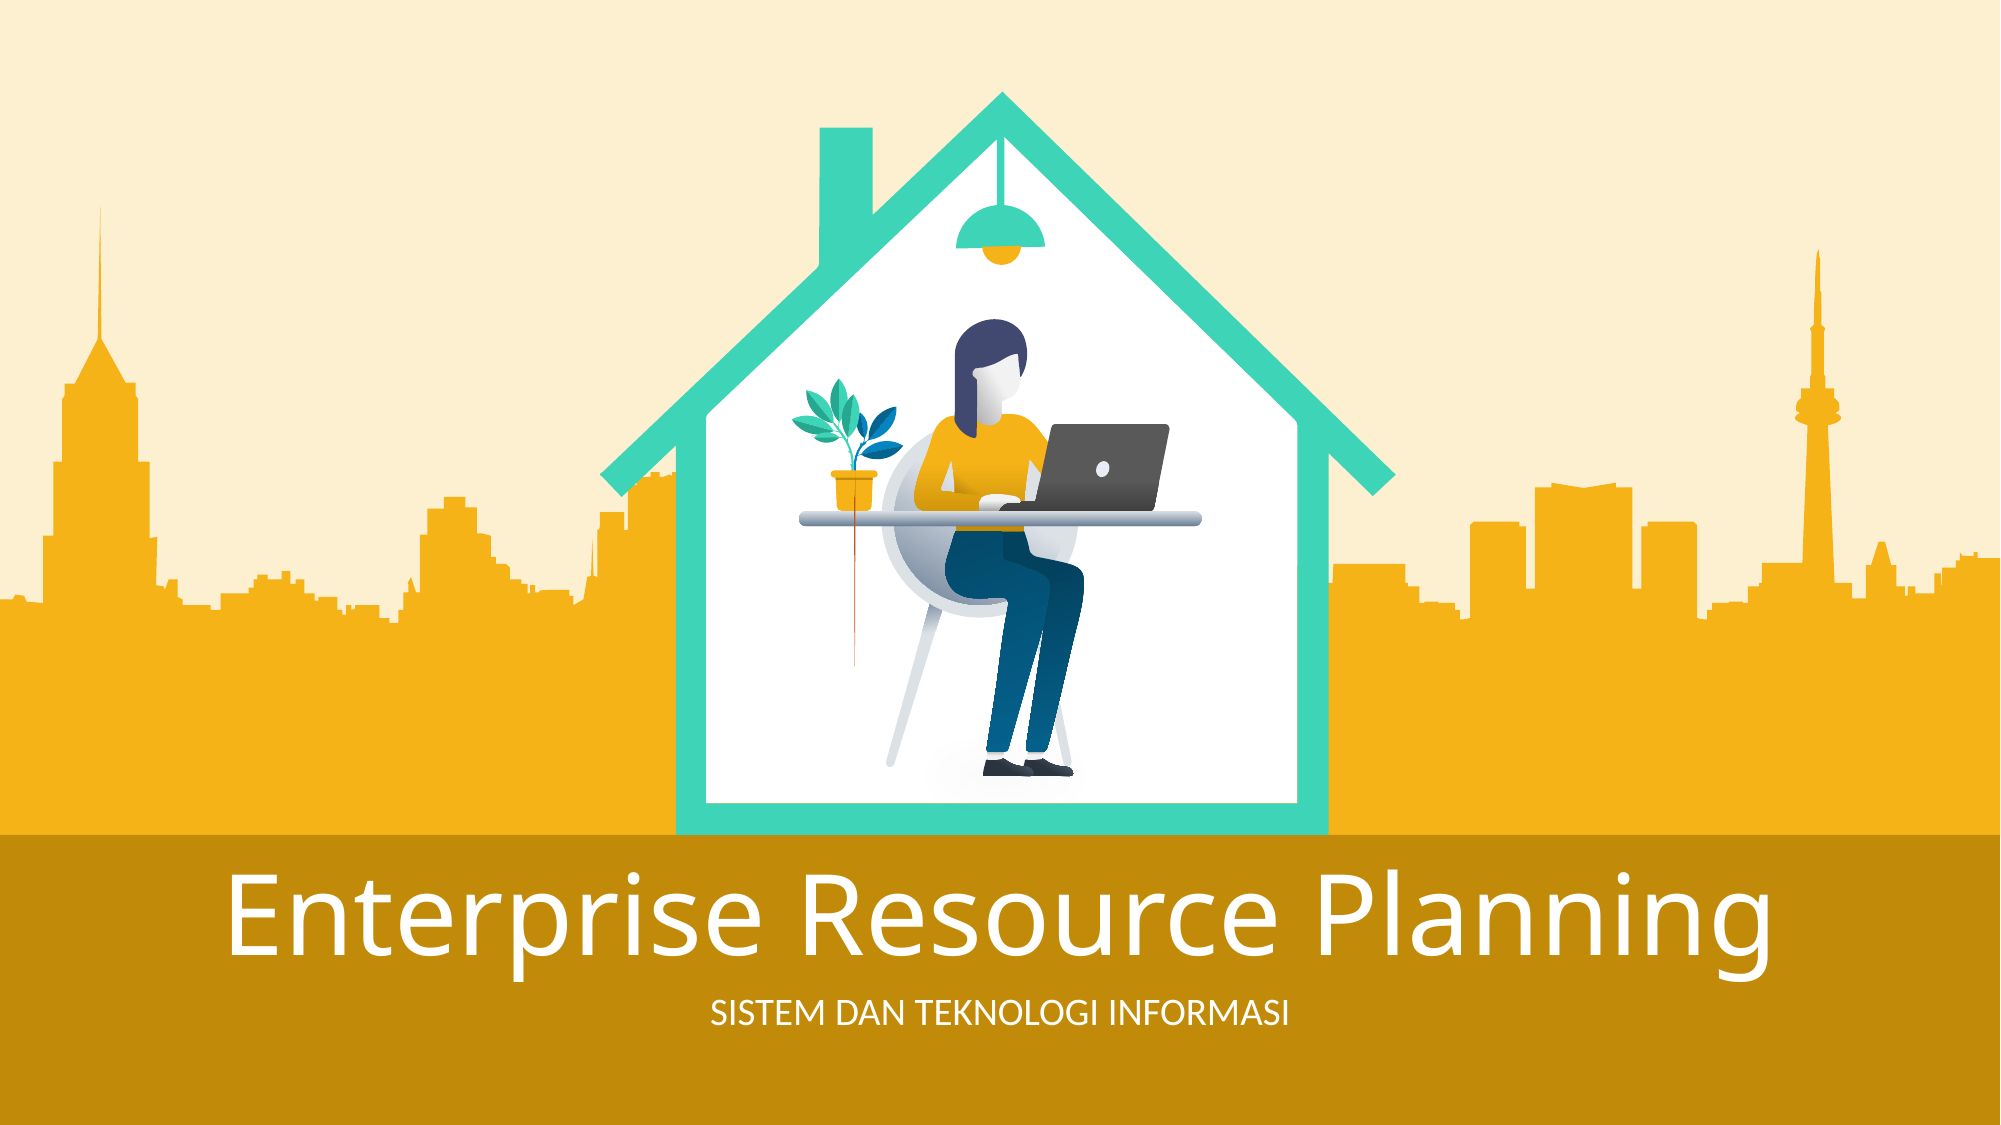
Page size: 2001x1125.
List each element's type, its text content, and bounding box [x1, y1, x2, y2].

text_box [610, 319, 1398, 814]
text_box Enterprise Resource Planning [0, 835, 2000, 979]
text_box SISTEM DAN TEKNOLOGI INFORMASI [0, 979, 2000, 1041]
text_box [600, 91, 1396, 835]
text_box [791, 378, 904, 511]
